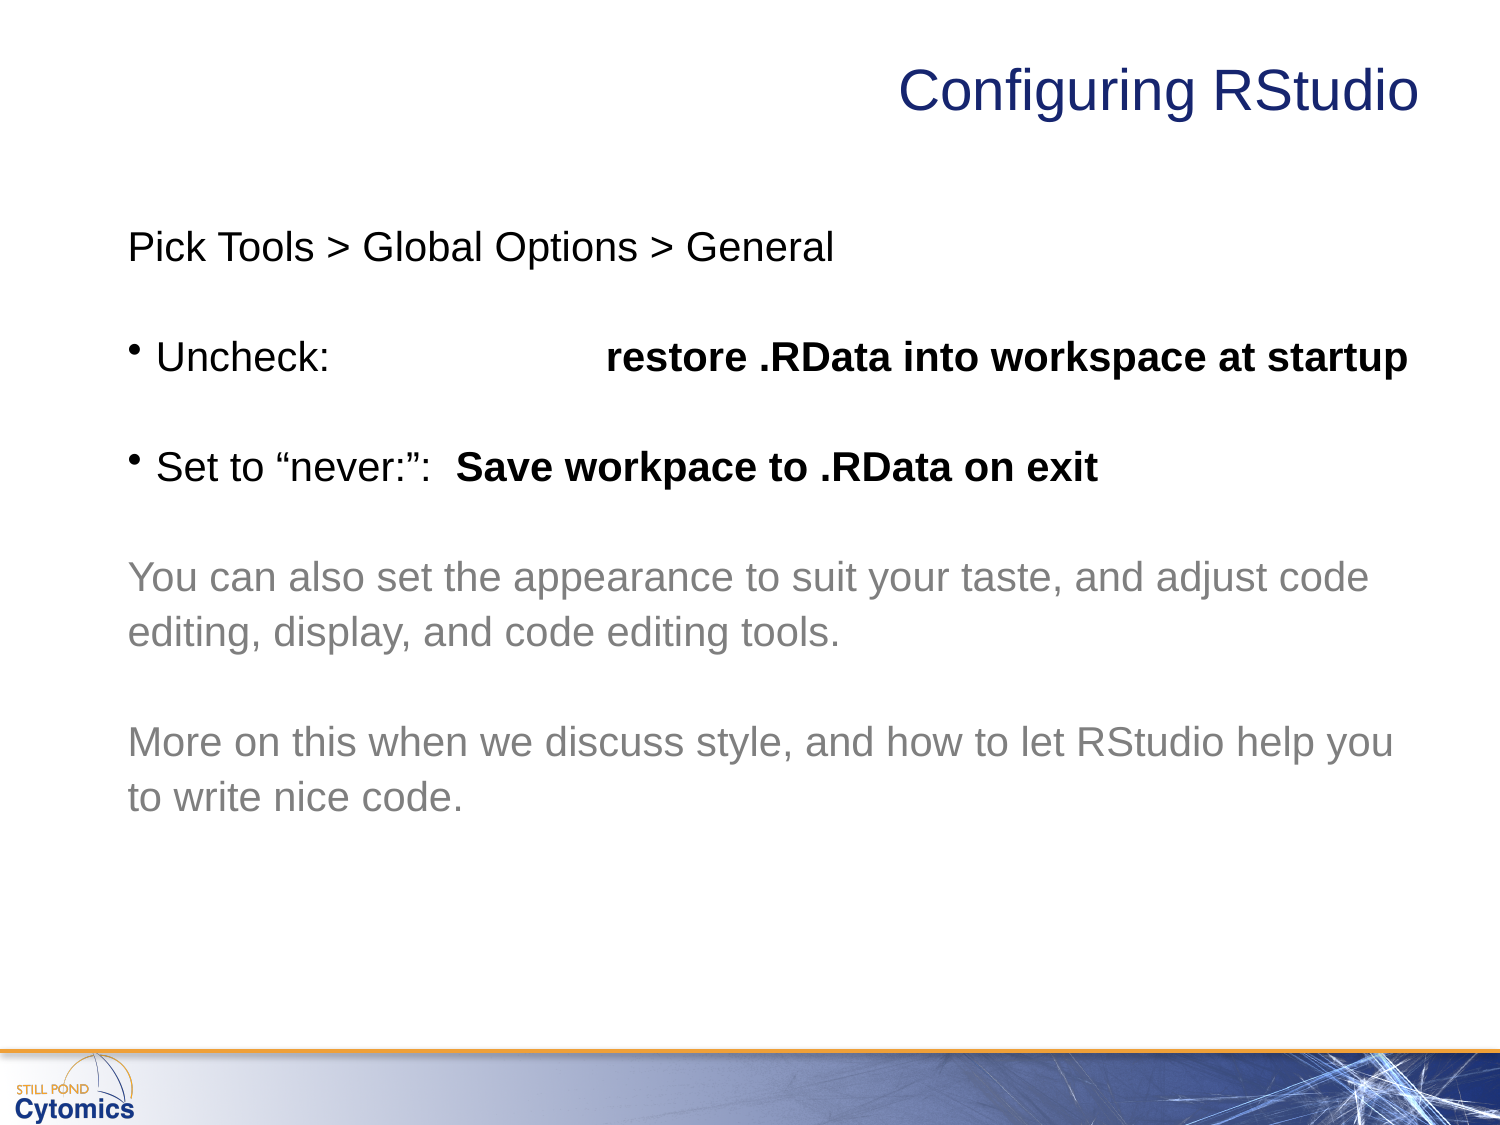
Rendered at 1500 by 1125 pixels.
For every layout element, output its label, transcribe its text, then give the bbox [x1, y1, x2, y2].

picture [0, 1053, 1500, 1125]
title Configuring RStudio [196, 43, 1436, 132]
list Pick Tools > Global Options > General Uncheck: restore .RData into workspace at startup Set to “never:”: Save workpace to .RData on exit You can also set the appearance to suit your taste, and adjust code editing, display, and code editing tools. More on this when we discuss style, and how to let RStudio help you to write nice code. [112, 207, 1444, 1000]
